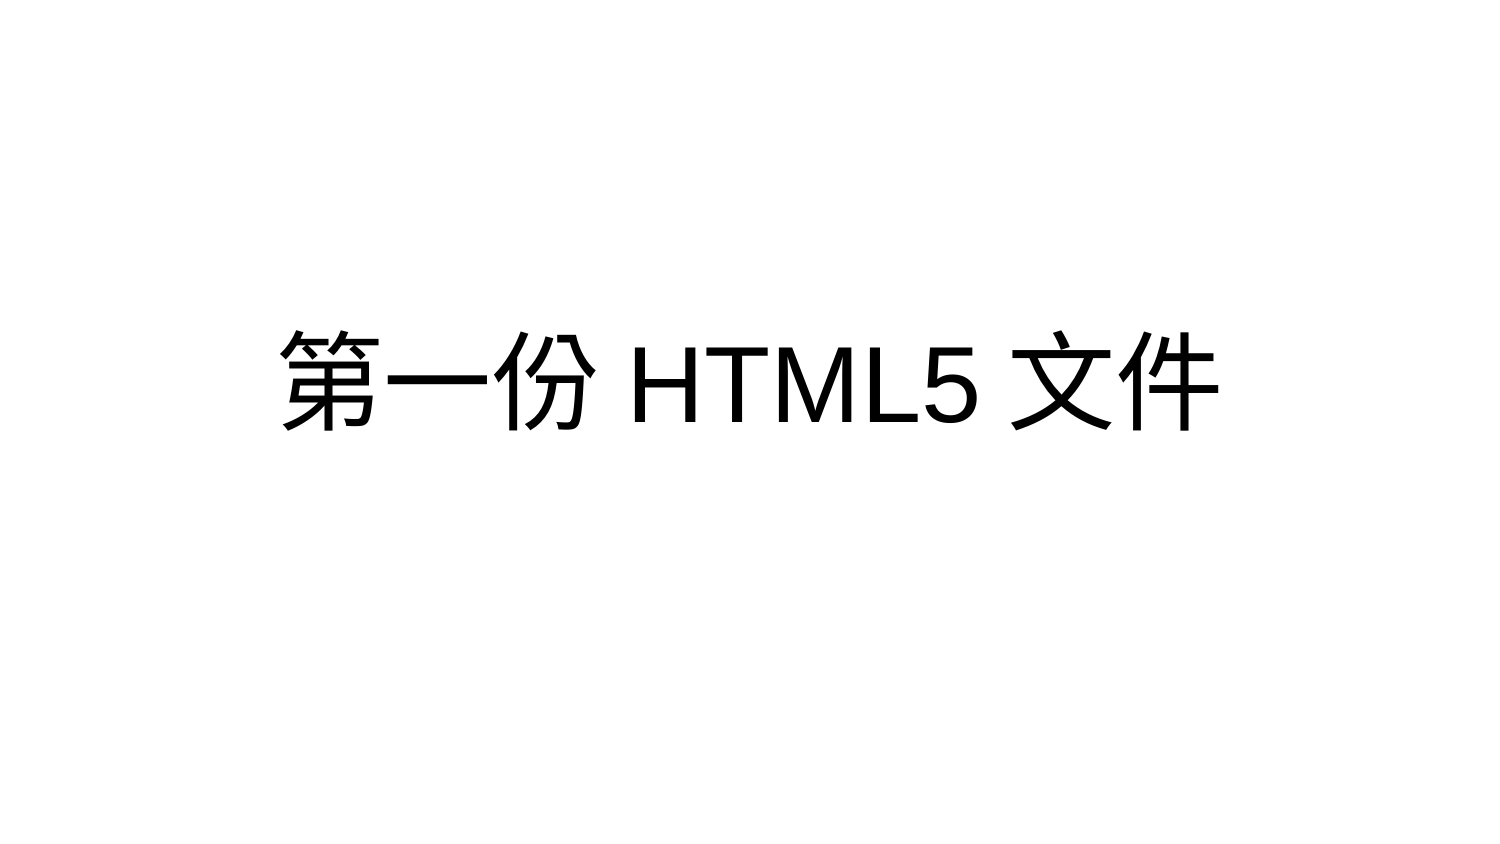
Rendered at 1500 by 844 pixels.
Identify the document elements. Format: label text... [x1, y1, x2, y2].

title 第一份HTML5文件 [51, 122, 1449, 459]
